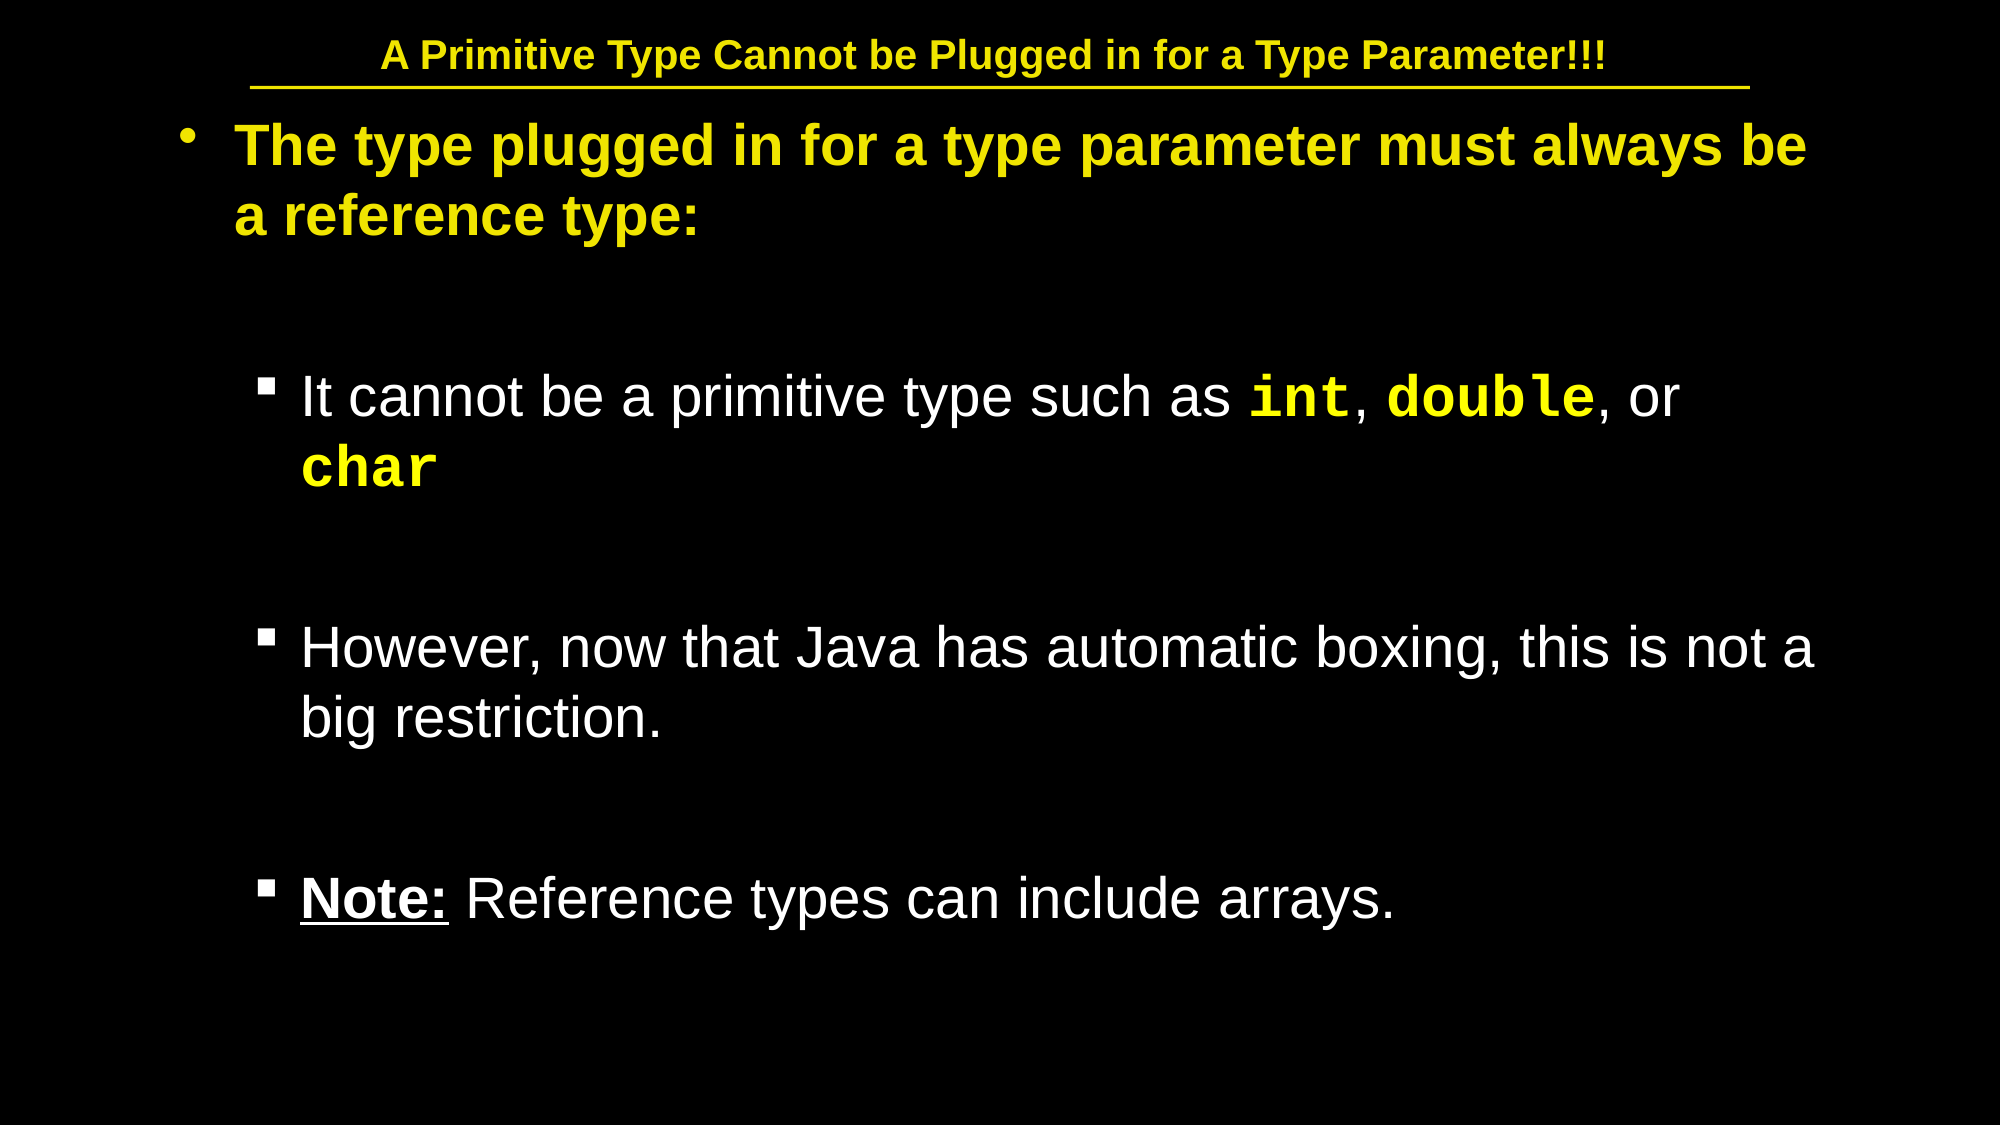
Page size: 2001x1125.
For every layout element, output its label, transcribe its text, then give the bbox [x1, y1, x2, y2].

title A Primitive Type Cannot be Plugged in for a Type Parameter!!! [249, 0, 1738, 87]
list The type plugged in for a type parameter must always be a reference type: It cannot be a primitive type such as int, double, or char However, now that Java has automatic boxing, this is not a big restriction. Note: Reference types can include arrays. [163, 99, 1834, 1005]
title A Primitive Type Cannot be Plugged in for a Type Parameter!!! [249, 88, 1738, 99]
